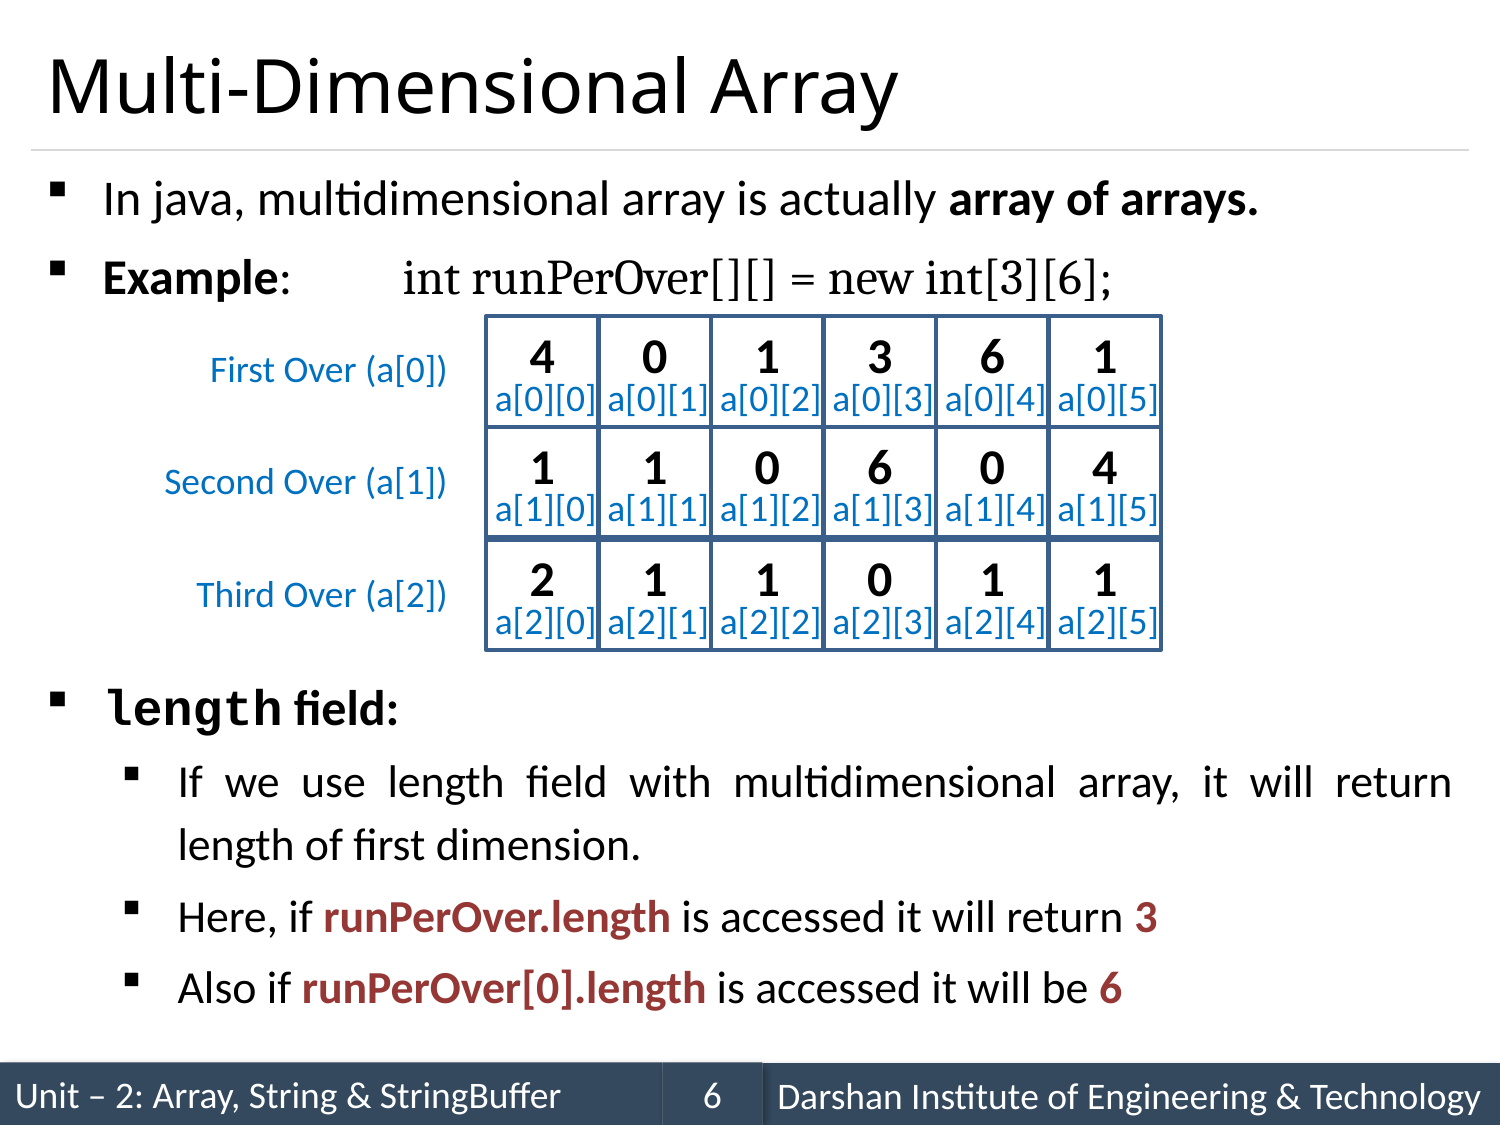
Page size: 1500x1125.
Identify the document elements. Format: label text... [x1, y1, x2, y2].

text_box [591, 316, 702, 425]
list In java, multidimensional array is actually array of arrays. Example: int runPerOver[][] = new int[3][6]; length field: If we use length field with multidimensional array, it will return length of first dimension. Here, if runPerOver.length is accessed it will return 3 Also if runPerOver[0].length is accessed it will be 6 [31, 149, 1469, 1113]
text_box Third Over (a[2]) [74, 562, 463, 623]
text_box Second Over (a[1]) [24, 449, 463, 510]
title Multi-Dimensional Array [31, 17, 1469, 149]
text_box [704, 316, 814, 425]
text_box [816, 316, 927, 425]
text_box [479, 539, 1176, 651]
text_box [1041, 316, 1176, 426]
text_box First Over (a[0]) [112, 337, 463, 398]
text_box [479, 426, 1176, 538]
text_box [929, 316, 1039, 425]
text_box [479, 316, 589, 426]
